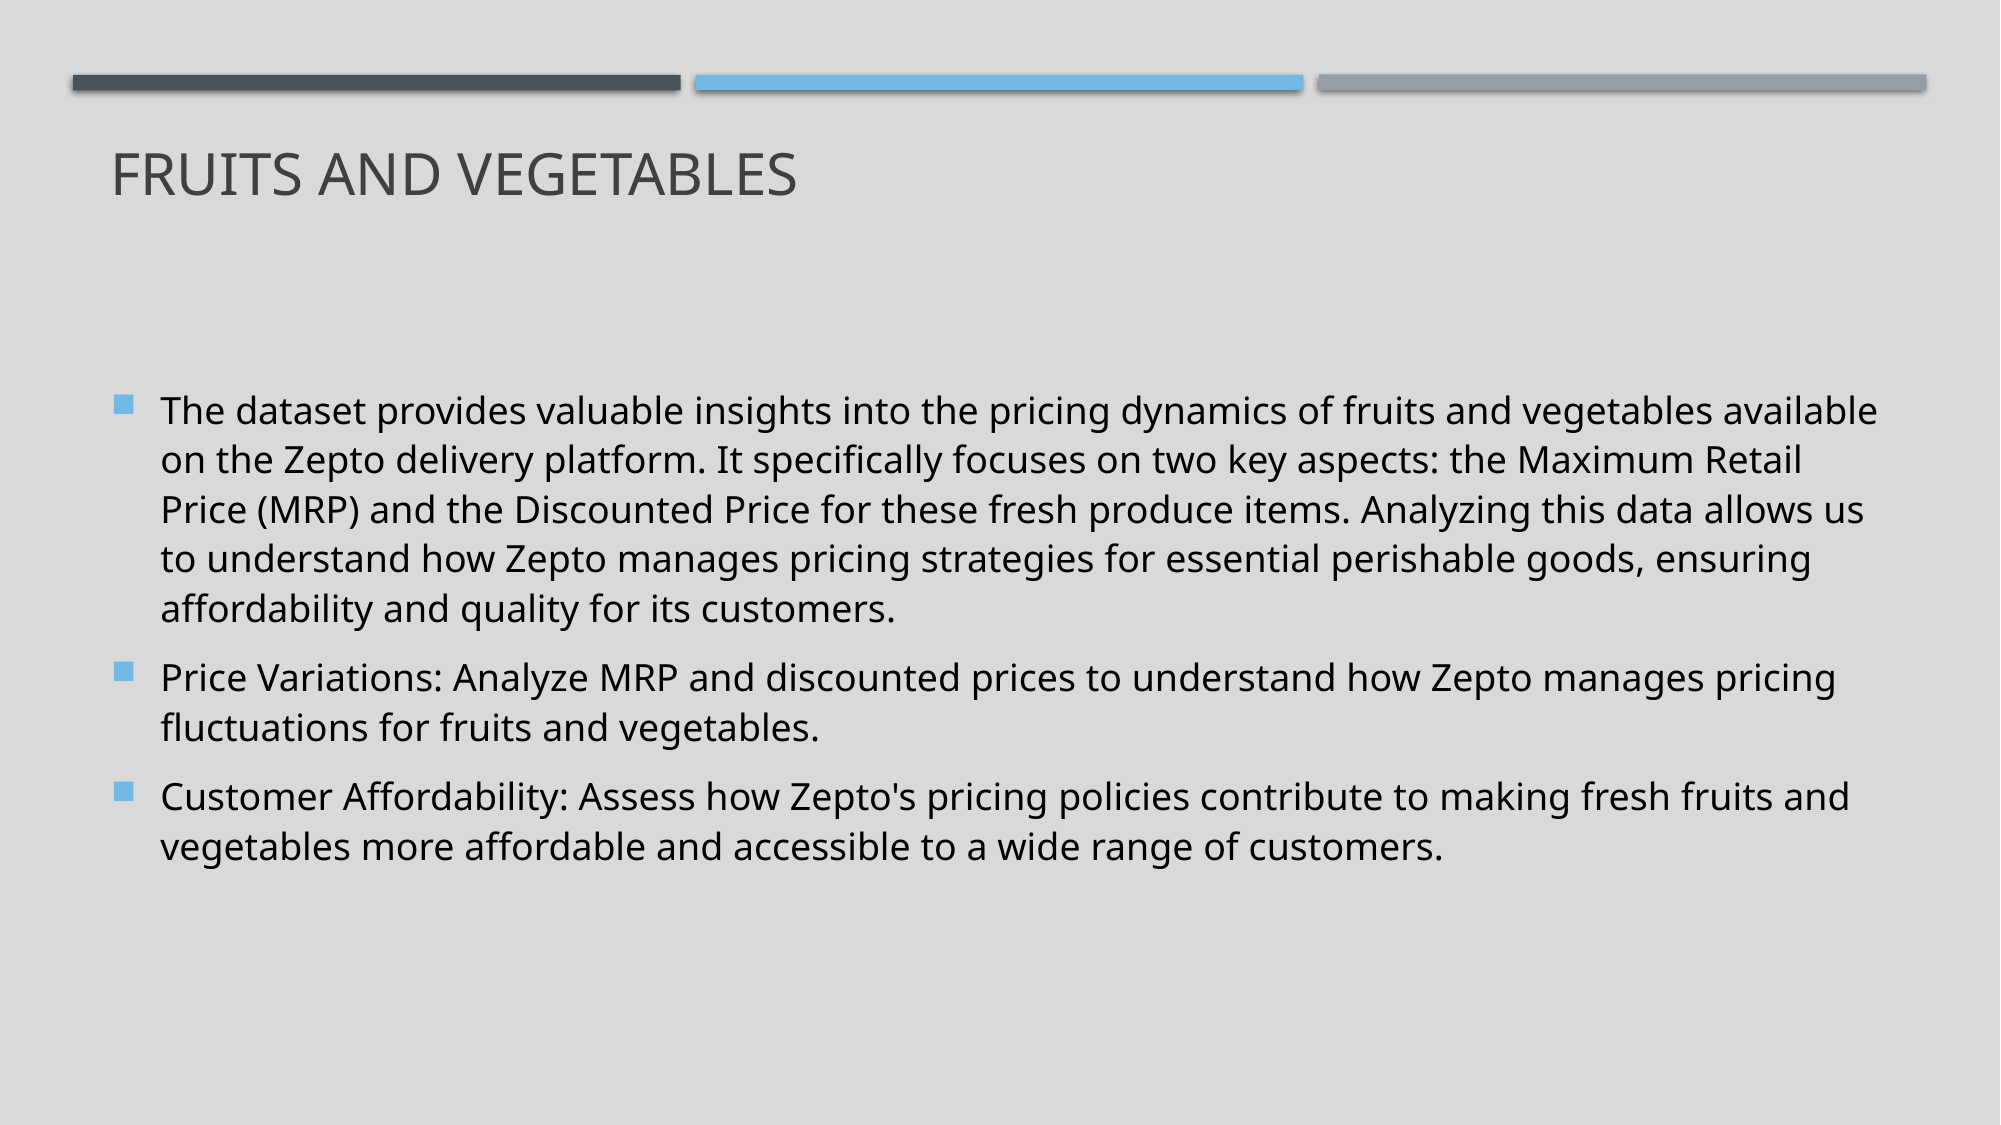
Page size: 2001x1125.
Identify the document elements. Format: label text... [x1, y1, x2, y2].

list The dataset provides valuable insights into the pricing dynamics of fruits and vegetables available on the Zepto delivery platform. It specifically focuses on two key aspects: the Maximum Retail Price (MRP) and the Discounted Price for these fresh produce items. Analyzing this data allows us to understand how Zepto manages pricing strategies for essential perishable goods, ensuring affordability and quality for its customers. Price Variations: Analyze MRP and discounted prices to understand how Zepto manages pricing fluctuations for fruits and vegetables. Customer Affordability: Assess how Zepto's pricing policies contribute to making fresh fruits and vegetables more affordable and accessible to a wide range of customers. [95, 270, 1905, 981]
title Fruits and vegetables [95, 115, 1905, 215]
